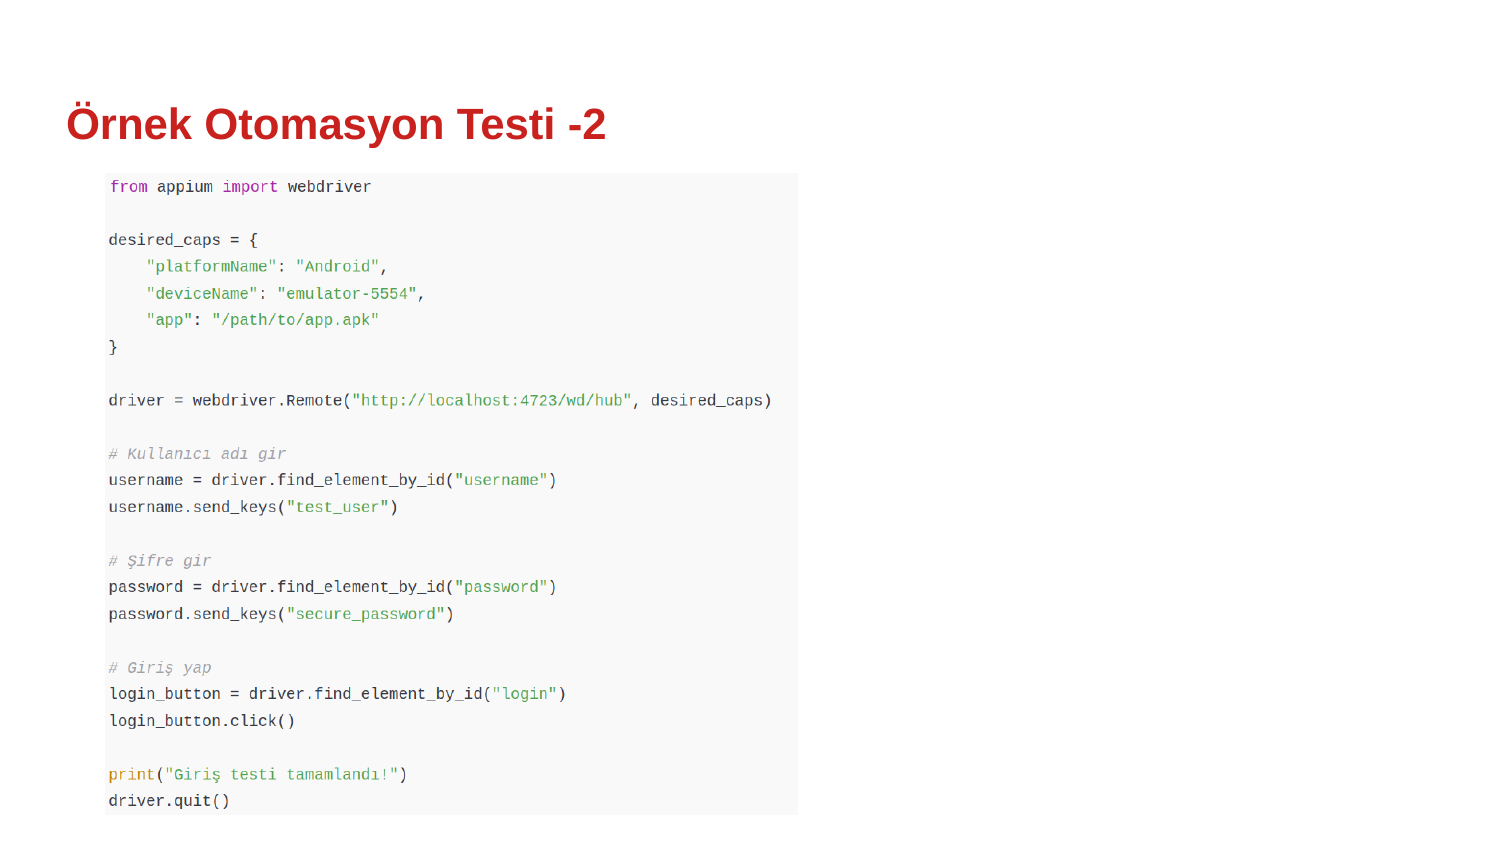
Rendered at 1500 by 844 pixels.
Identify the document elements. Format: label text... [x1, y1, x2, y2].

picture [104, 173, 798, 816]
title Örnek Otomasyon Testi -2 [51, 72, 1449, 175]
